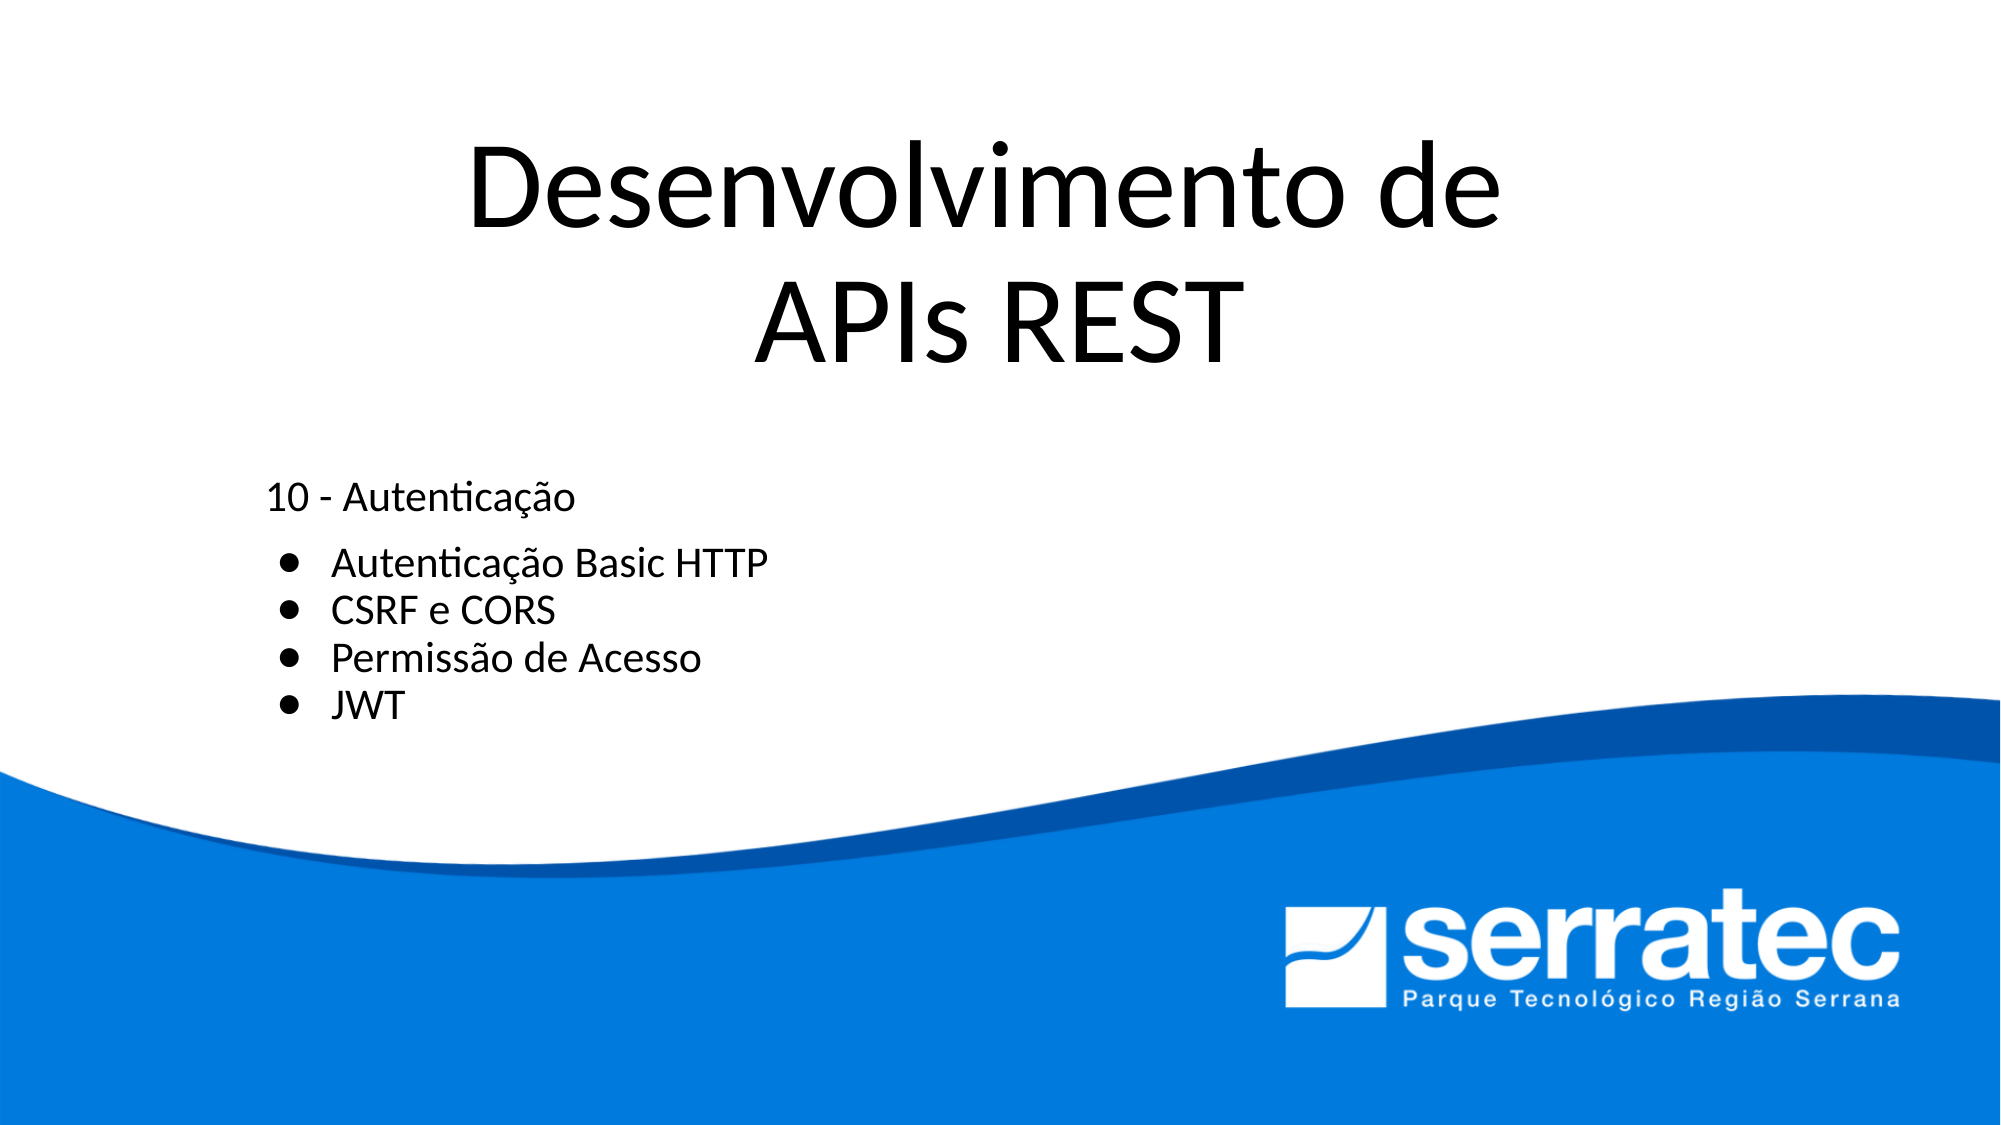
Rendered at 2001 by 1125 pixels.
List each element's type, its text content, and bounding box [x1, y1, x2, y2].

subtitle 10 - Autenticação Autenticação Basic HTTP CSRF e CORS Permissão de Acesso JWT [249, 465, 1750, 738]
picture [0, 683, 2001, 1125]
title Desenvolvimento de APIs REST [249, 59, 1750, 451]
